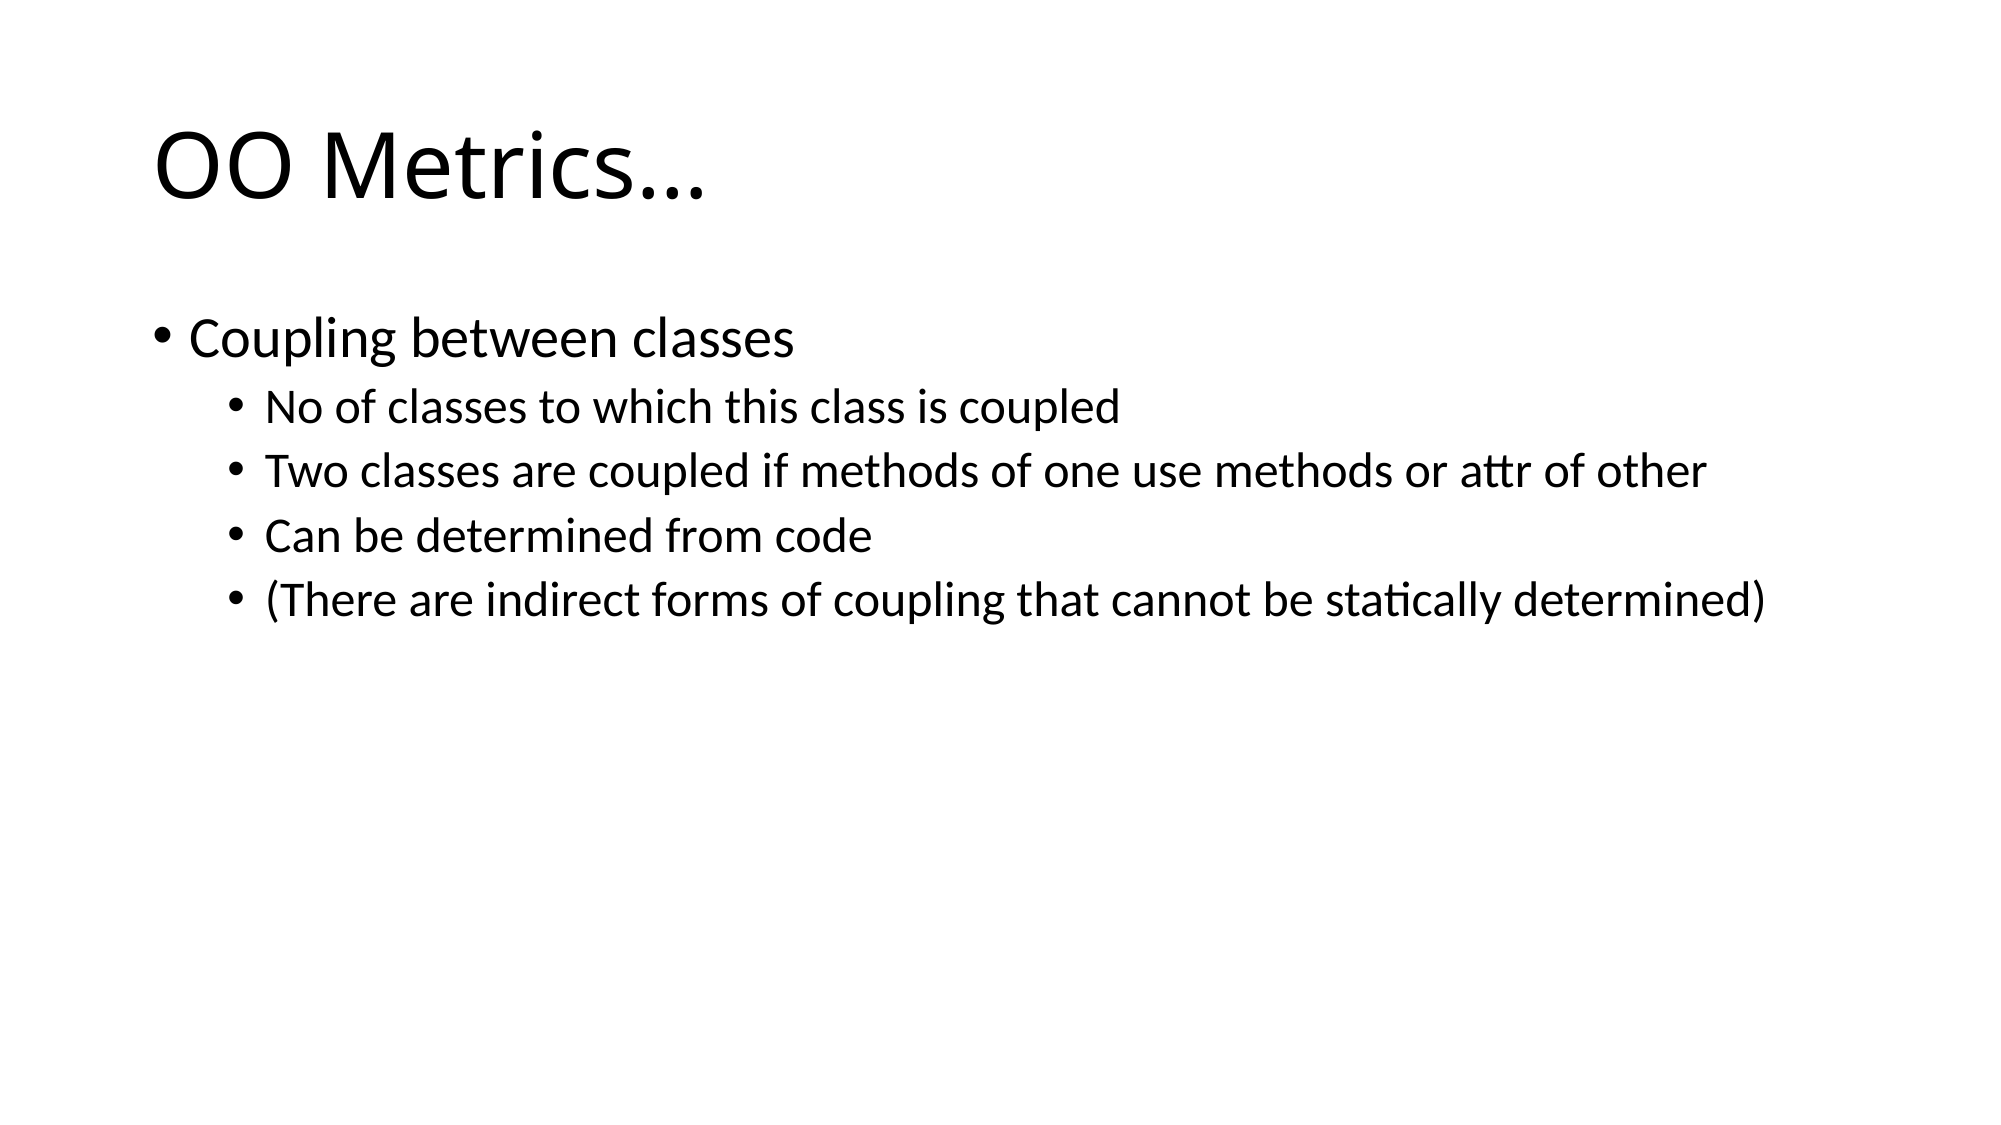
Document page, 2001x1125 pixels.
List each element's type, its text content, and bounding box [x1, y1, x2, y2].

list Coupling between classes No of classes to which this class is coupled Two classes are coupled if methods of one use methods or attr of other Can be determined from code (There are indirect forms of coupling that cannot be statically determined) [137, 299, 1863, 1014]
title OO Metrics… [137, 59, 1863, 278]
